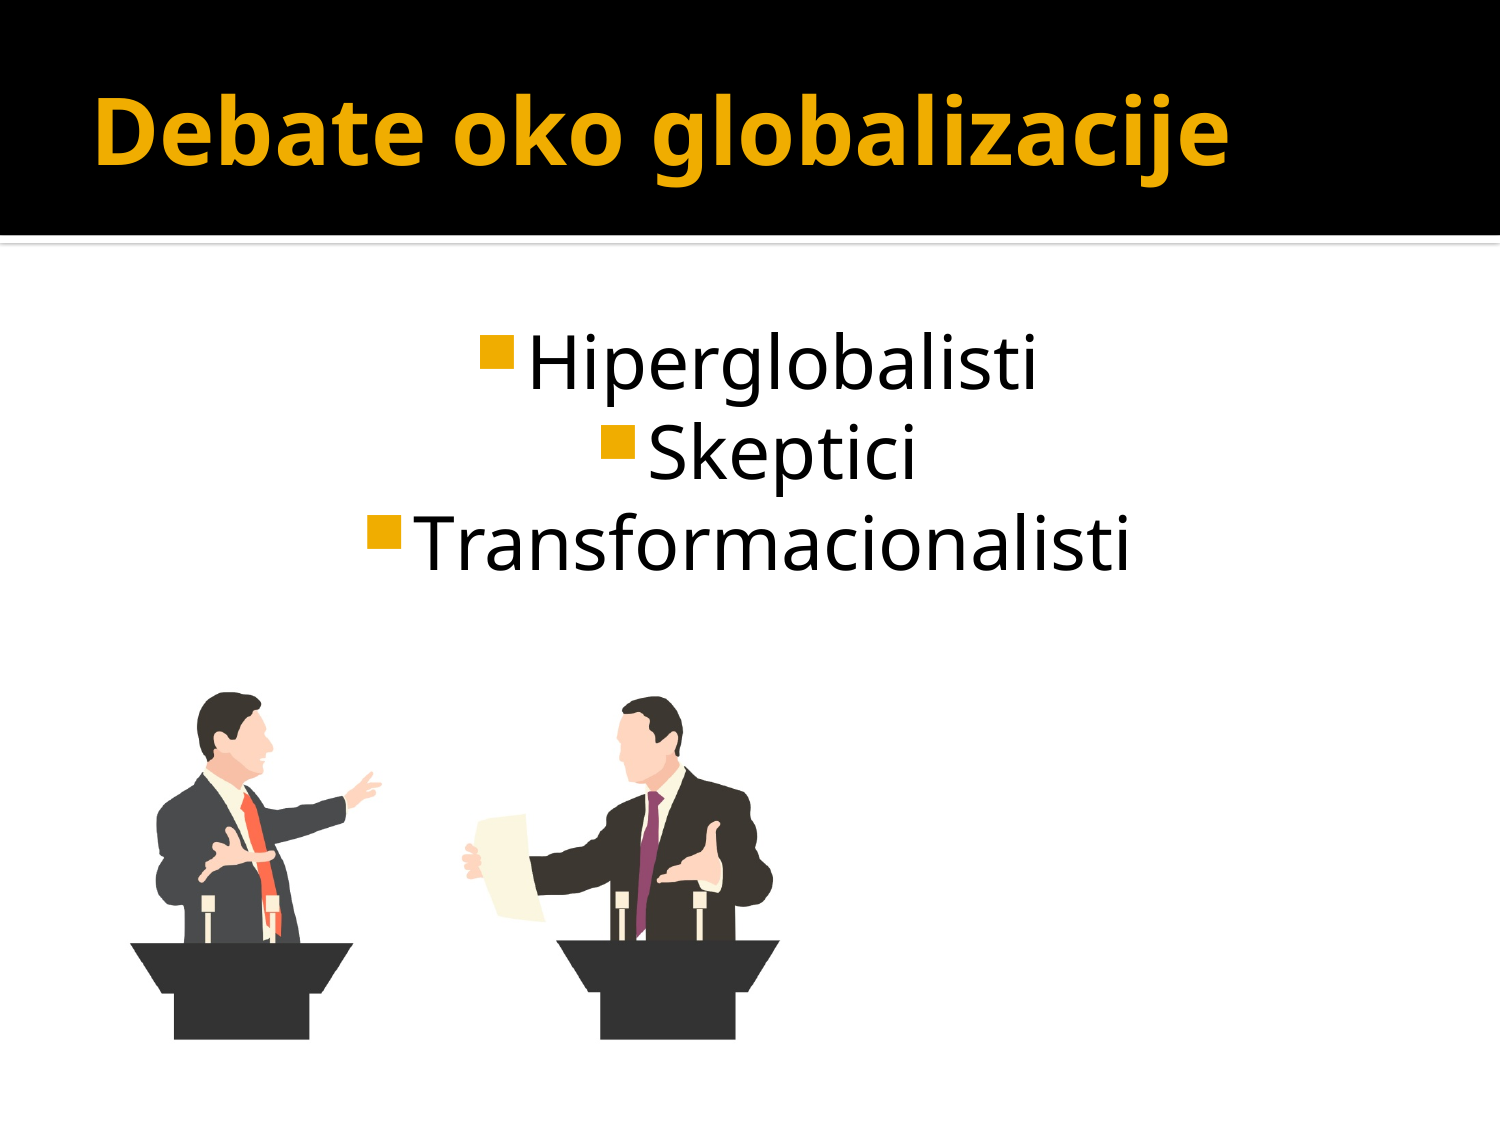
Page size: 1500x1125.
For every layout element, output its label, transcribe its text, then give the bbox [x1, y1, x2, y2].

title Debate oko globalizacije [75, 25, 1425, 231]
picture [87, 649, 822, 1082]
list Hiperglobalisti Skeptici Transformacionalisti [75, 299, 1425, 950]
